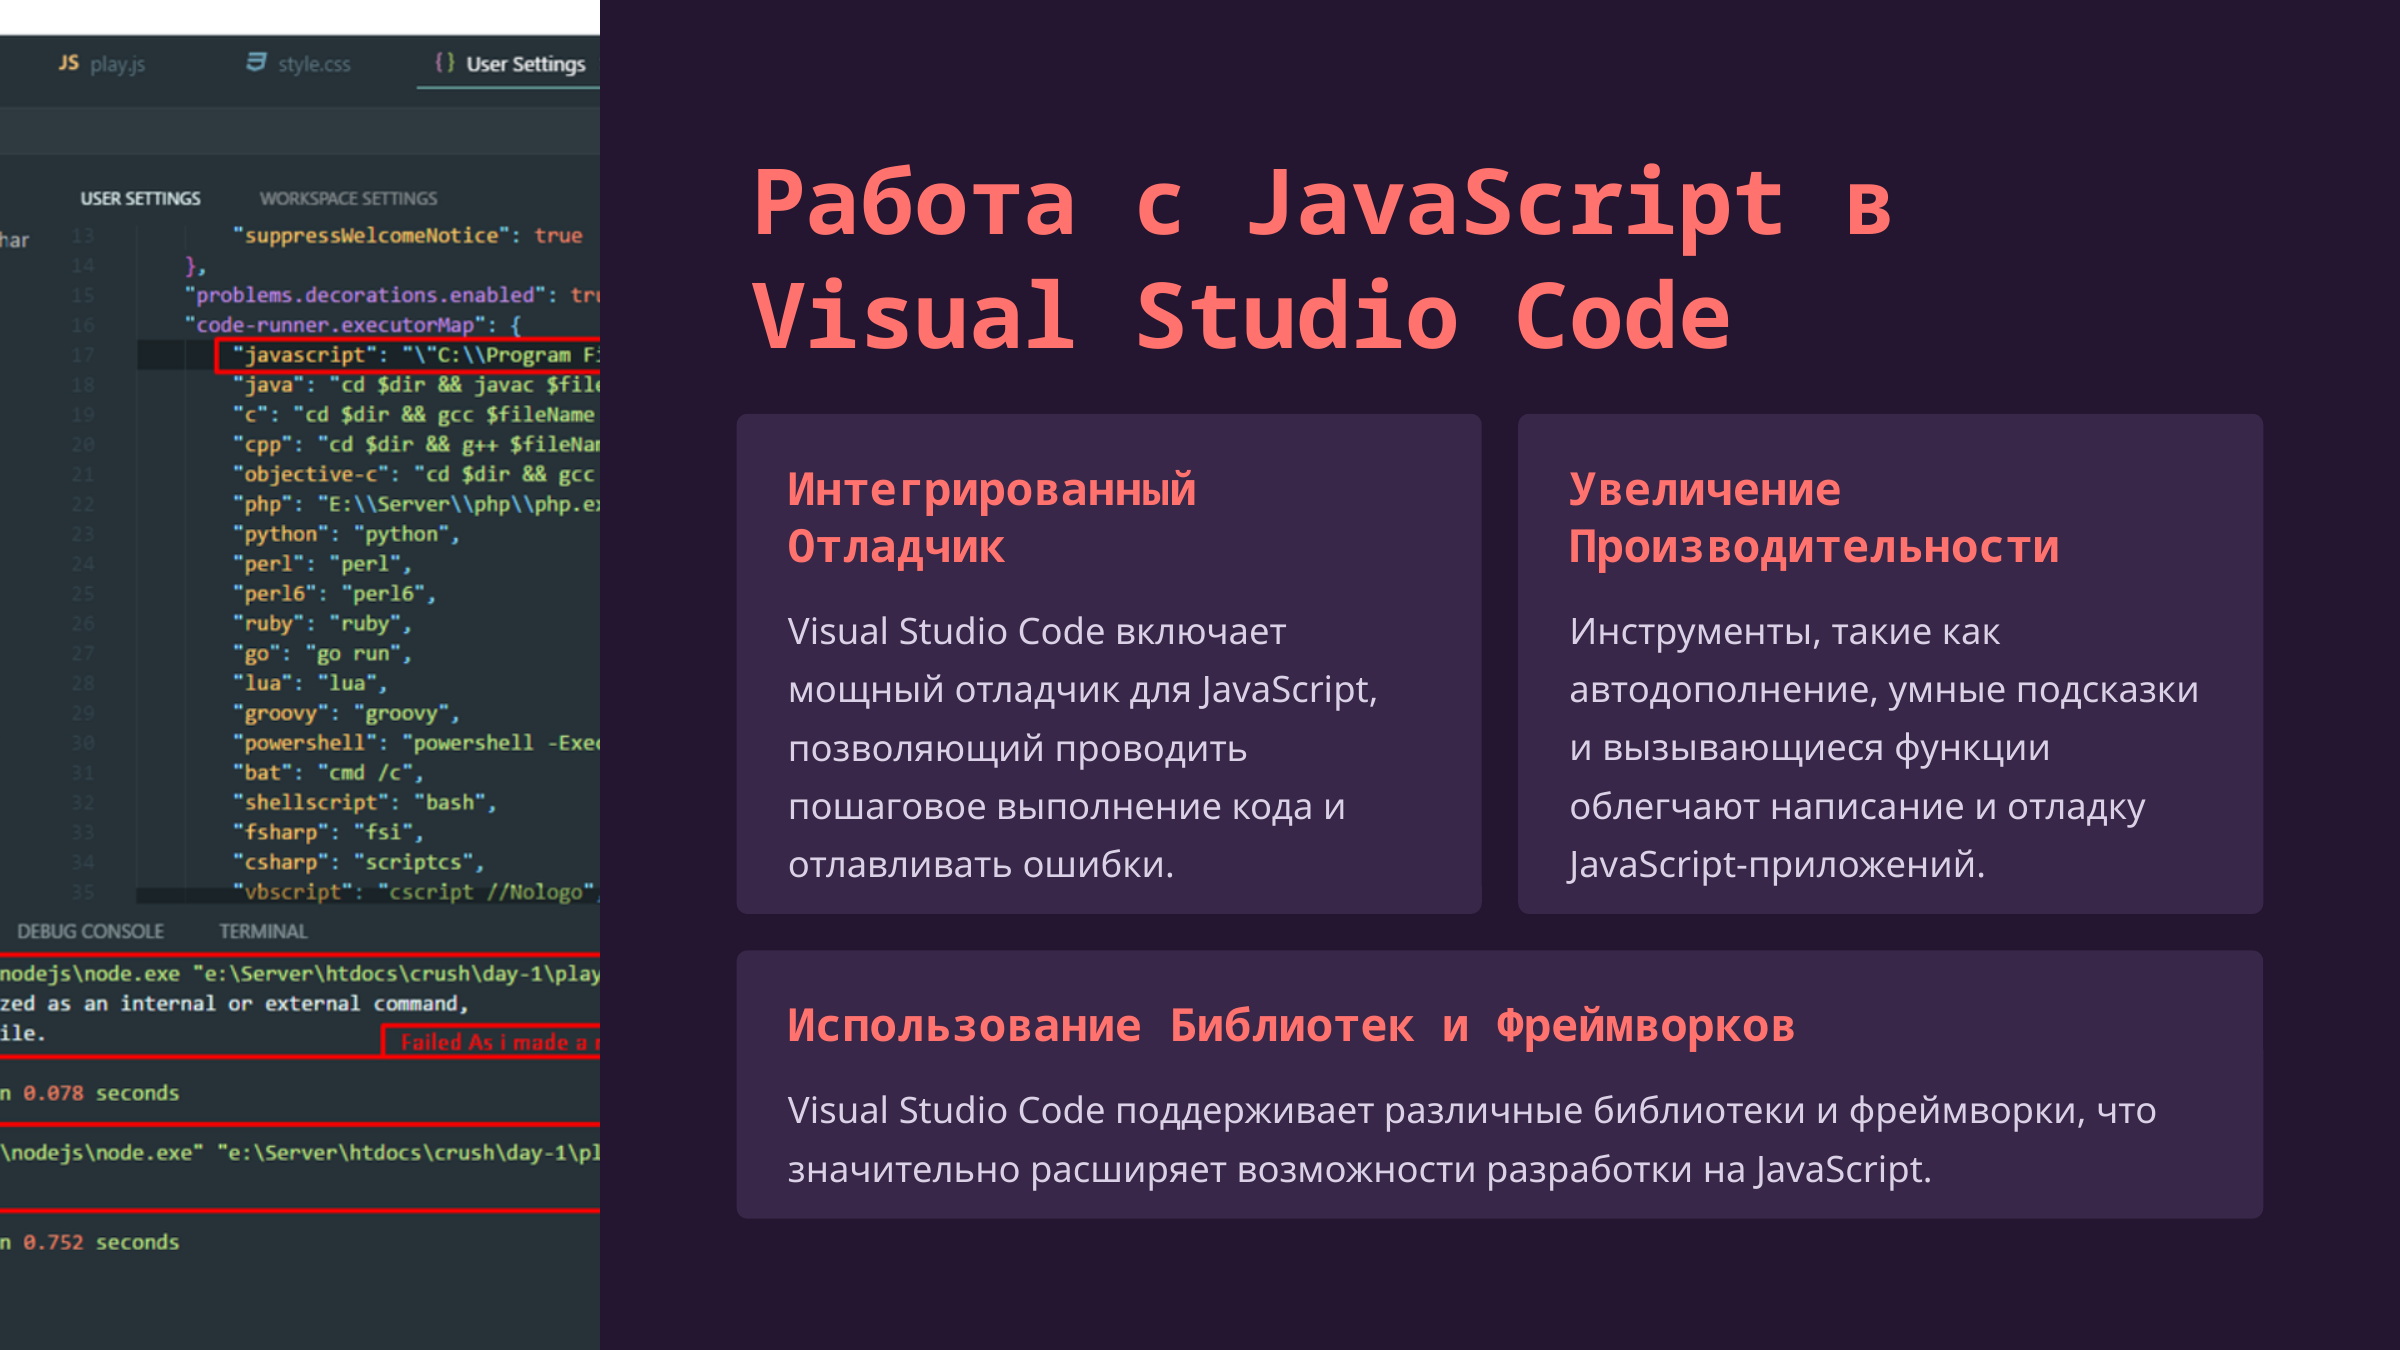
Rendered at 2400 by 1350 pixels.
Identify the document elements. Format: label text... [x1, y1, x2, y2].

text_box Visual Studio Code поддерживает различные библиотеки и фреймворки, что значительно расширяет возможности разработки на JavaScript. [773, 1065, 2227, 1183]
picture [0, 0, 600, 1350]
text_box Работа с JavaScript в Visual Studio Code [736, 131, 2264, 359]
text_box Инструменты, такие как автодополнение, умные подсказки и вызывающиеся функции облегчают написание и отладку JavaScript-приложений. [1554, 585, 2227, 878]
text_box Интегрированный Отладчик [773, 450, 1446, 565]
text_box [736, 413, 1482, 914]
text_box [600, 0, 2400, 1350]
text_box [736, 950, 2264, 1219]
text_box Увеличение Производительности [1554, 450, 2227, 565]
text_box [1518, 413, 2264, 914]
text_box Visual Studio Code включает мощный отладчик для JavaScript, позволяющий проводить пошаговое выполнение кода и отлавливать ошибки. [773, 586, 1446, 820]
text_box Использование Библиотек и Фреймворков [773, 986, 1851, 1044]
